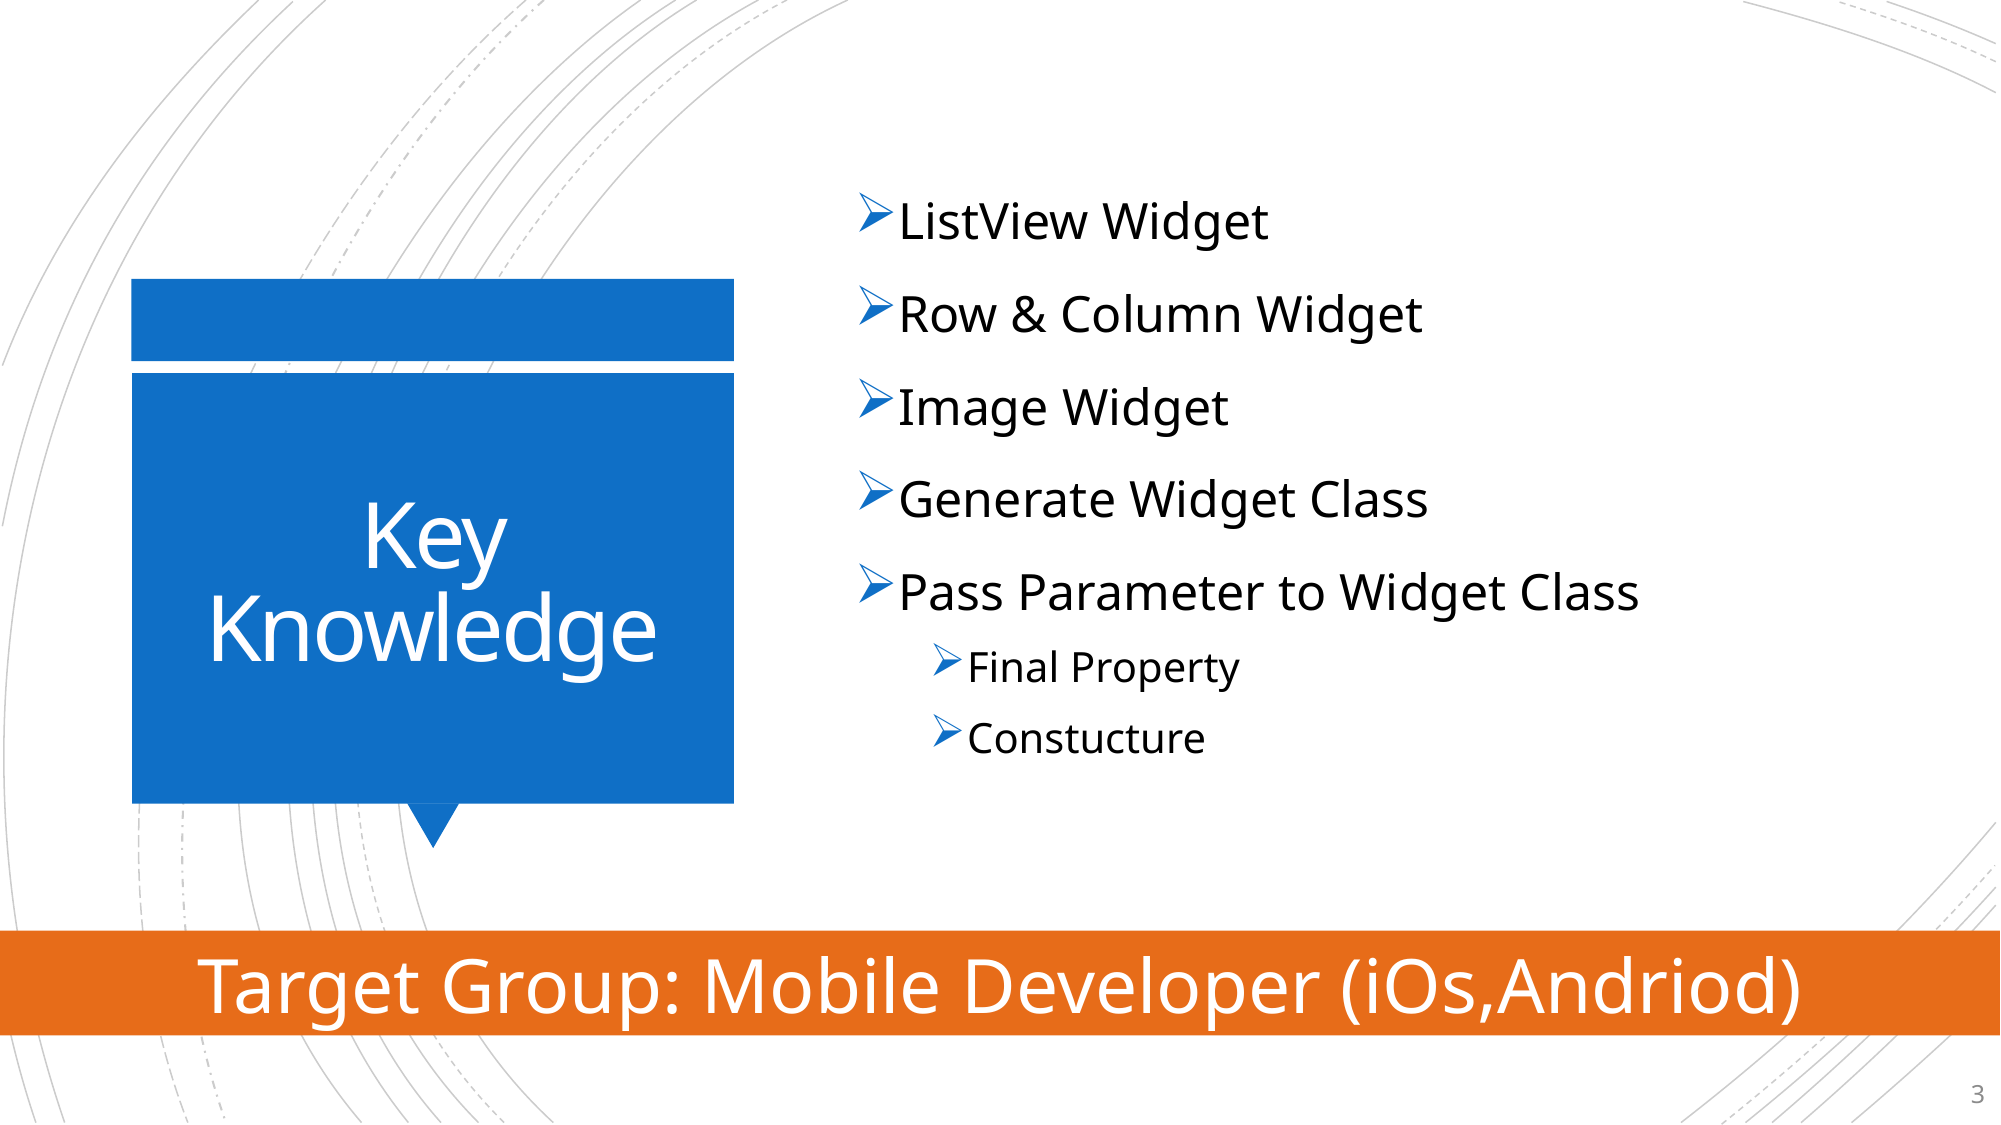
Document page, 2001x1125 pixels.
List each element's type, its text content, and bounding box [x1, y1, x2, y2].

slide_number 3 [1850, 1069, 2000, 1122]
title Key Knowledge [145, 385, 720, 789]
list ListView Widget Row & Column Widget Image Widget Generate Widget Class Pass Parameter to Widget Class Final Property Constucture [839, 131, 2000, 930]
text_box Target Group: Mobile Developer (iOs,Andriod) [0, 930, 2000, 1036]
